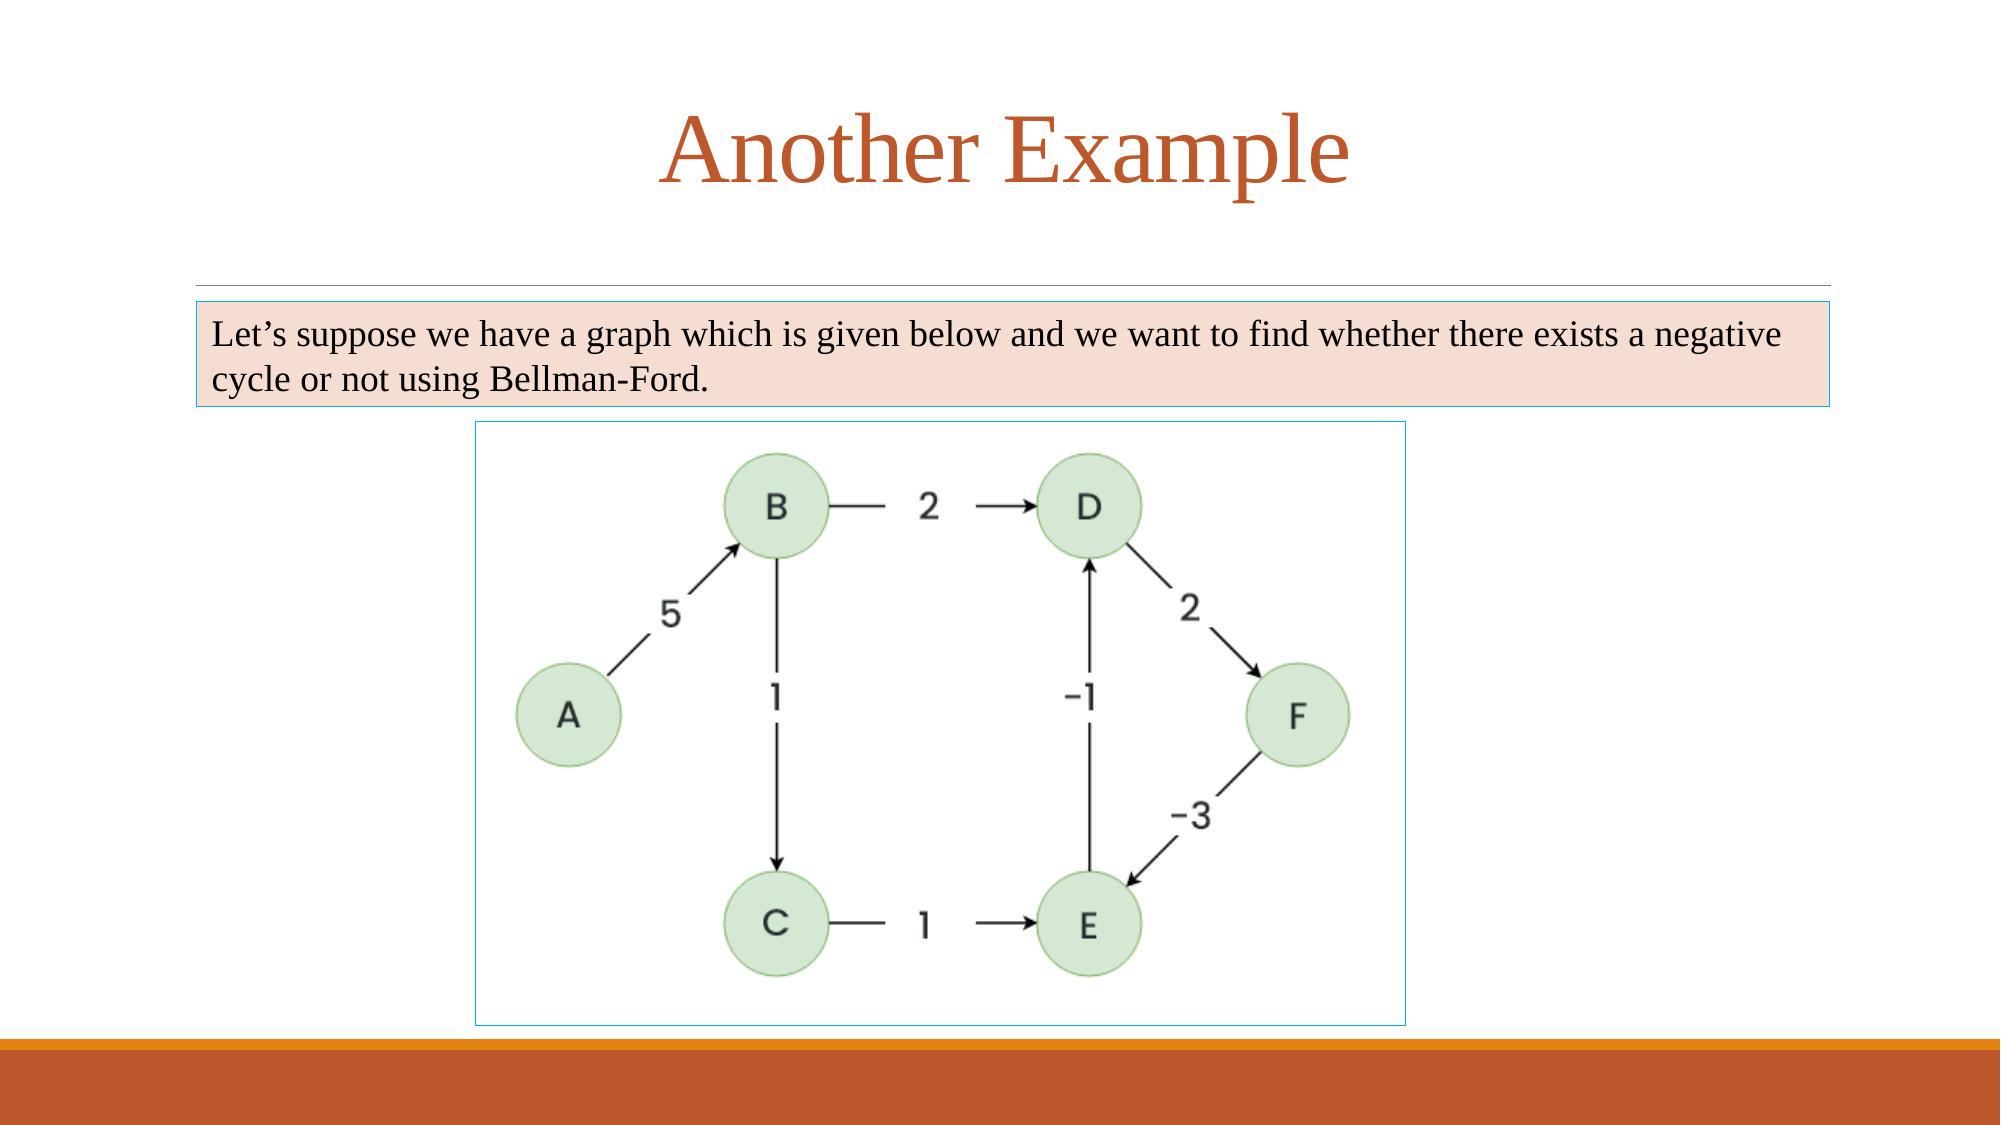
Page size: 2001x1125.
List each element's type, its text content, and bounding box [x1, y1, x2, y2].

picture [477, 423, 1404, 1024]
text_box Another Example [179, 74, 1830, 210]
text_box Let’s suppose we have a graph which is given below and we want to find whether there exists a negative cycle or not using Bellman-Ford. [196, 301, 1830, 407]
